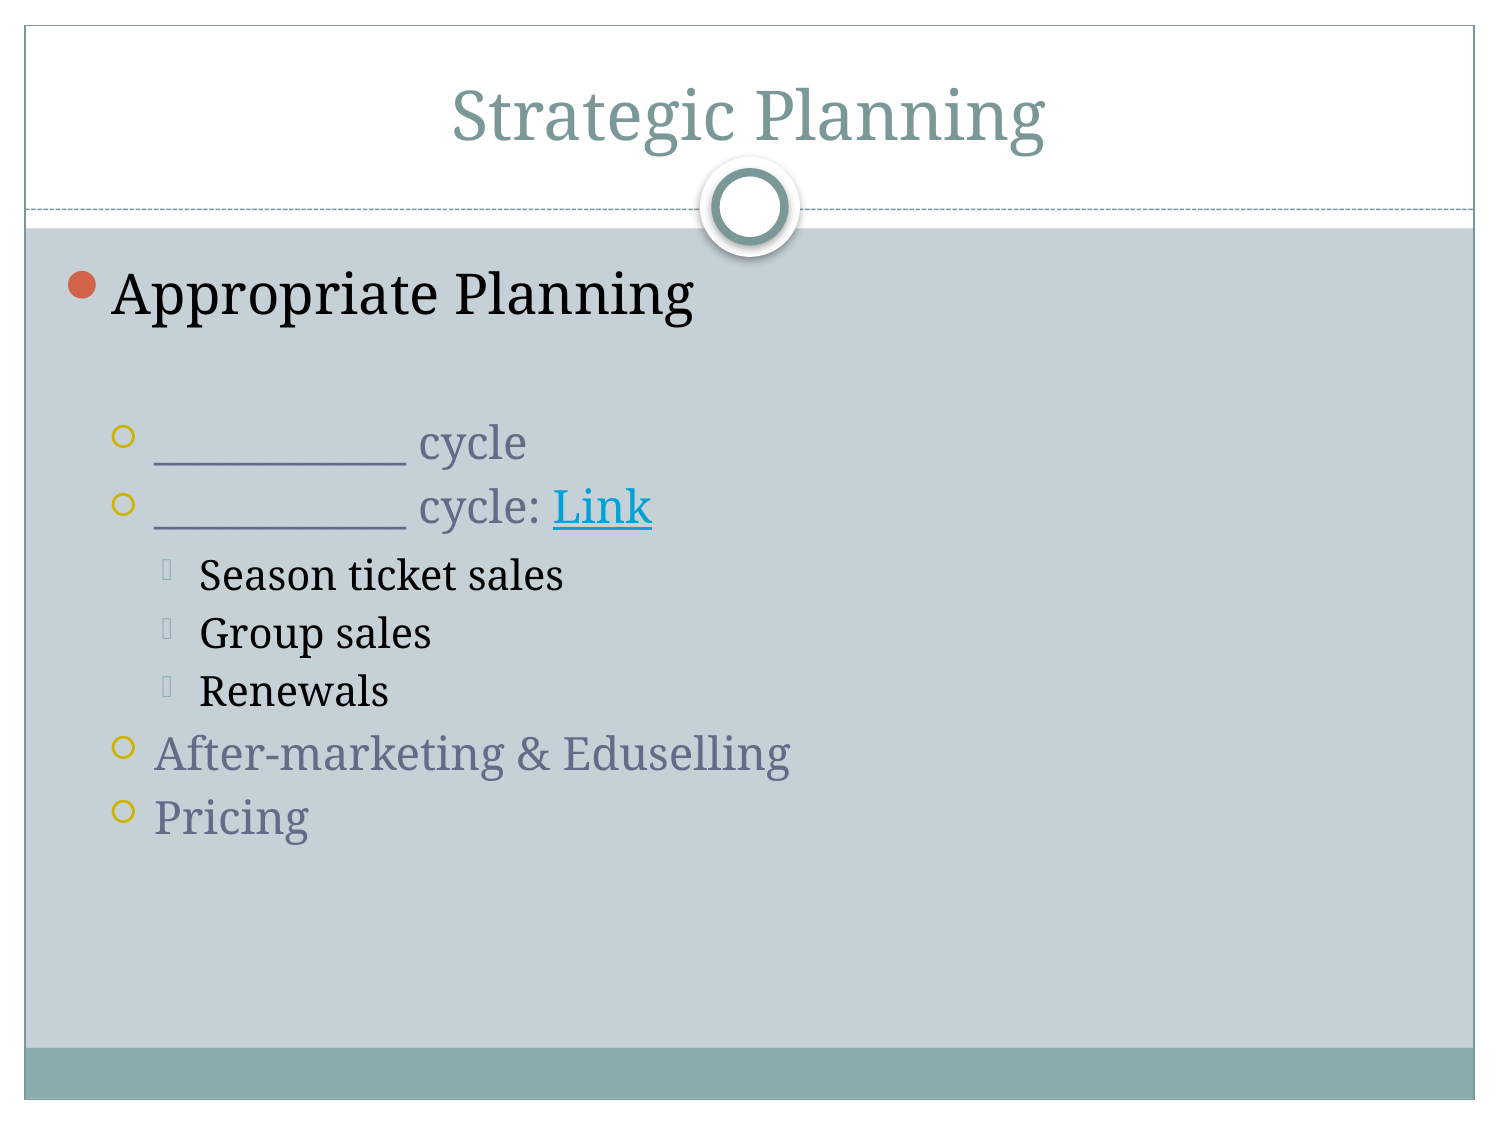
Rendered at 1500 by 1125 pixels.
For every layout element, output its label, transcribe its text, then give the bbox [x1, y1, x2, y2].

title Strategic Planning [49, 37, 1450, 162]
list Appropriate Planning ____________ cycle ____________ cycle: Link Season ticket sales Group sales Renewals After-marketing & Eduselling Pricing [49, 250, 1445, 1001]
